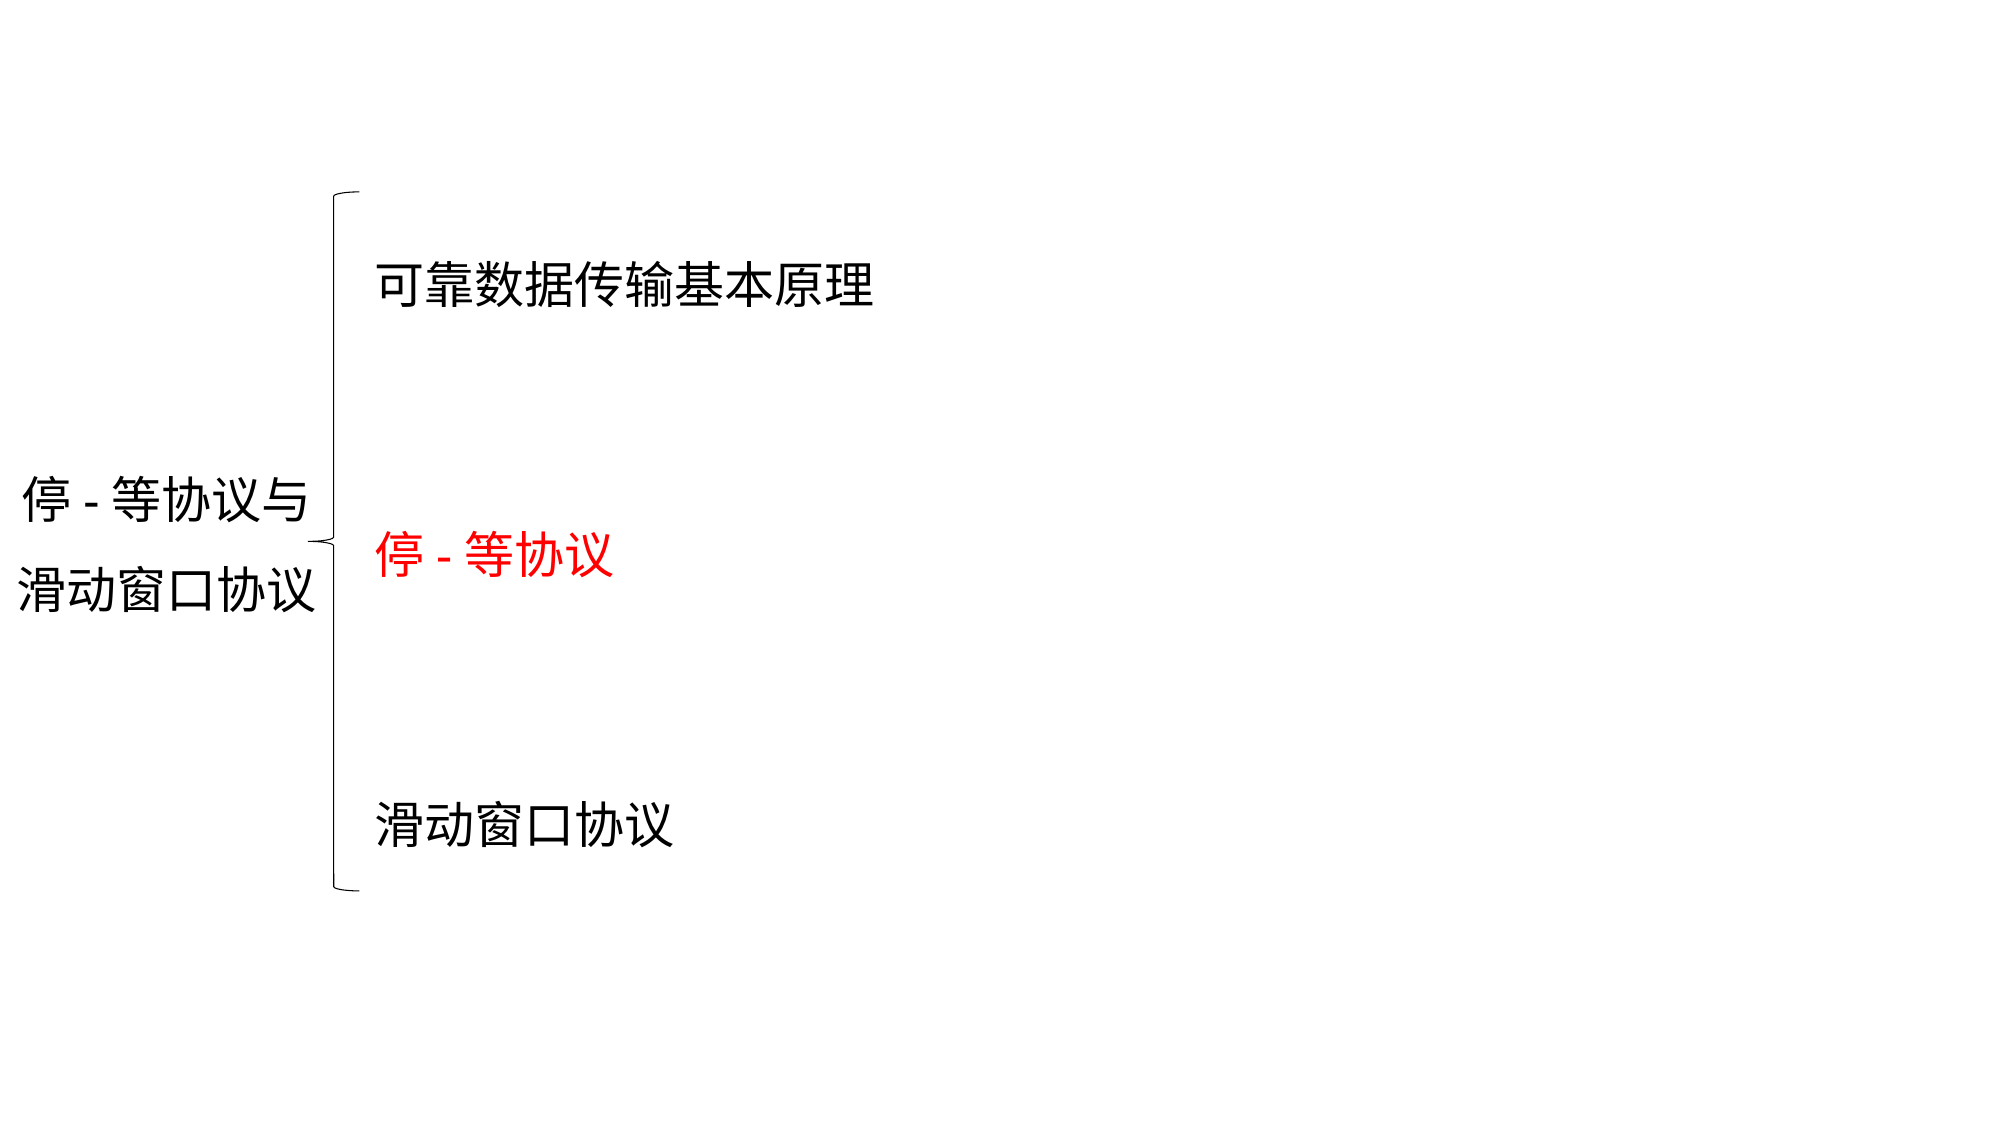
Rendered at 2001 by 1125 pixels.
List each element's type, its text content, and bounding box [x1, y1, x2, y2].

text_box 可靠数据传输基本原理 停-等协议 滑动窗口协议 [359, 215, 1188, 861]
text_box [307, 191, 360, 892]
text_box 停-等协议与 滑动窗口协议 [1, 431, 332, 626]
